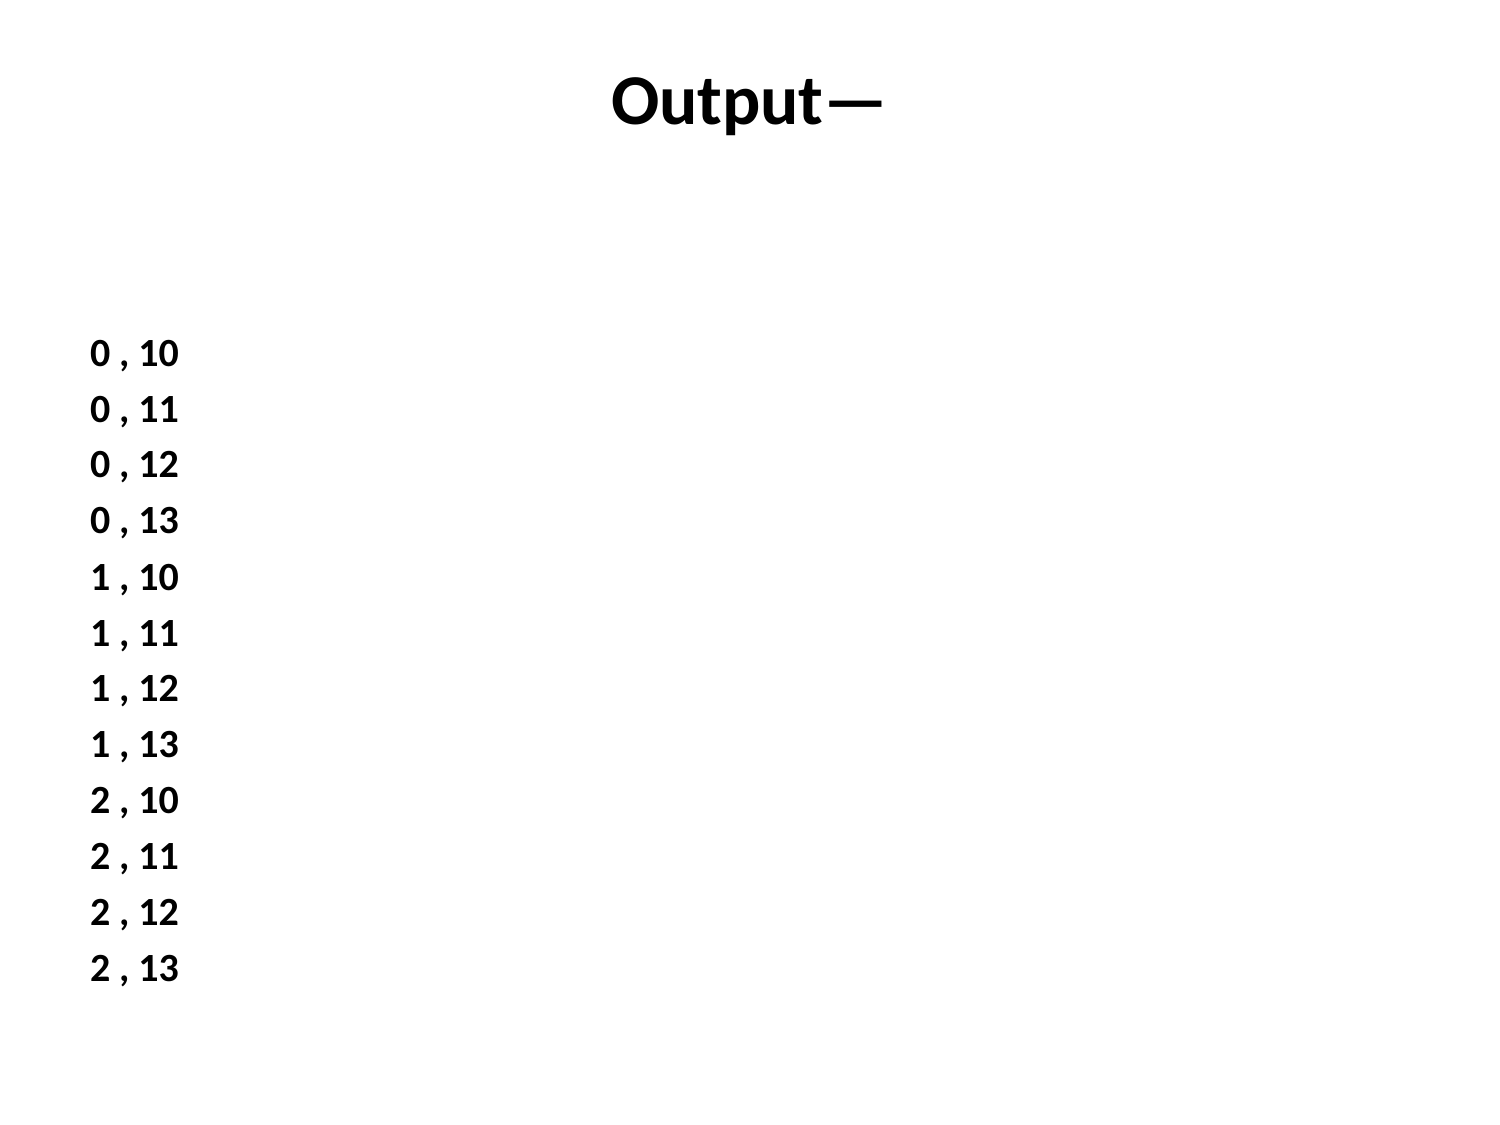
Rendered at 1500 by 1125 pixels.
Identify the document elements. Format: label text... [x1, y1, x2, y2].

list 0 , 10 0 , 11 0 , 12 0 , 13 1 , 10 1 , 11 1 , 12 1 , 13 2 , 10 2 , 11 2 , 12 2 , 13 [75, 262, 1425, 1005]
title Output— [75, 45, 1425, 233]
